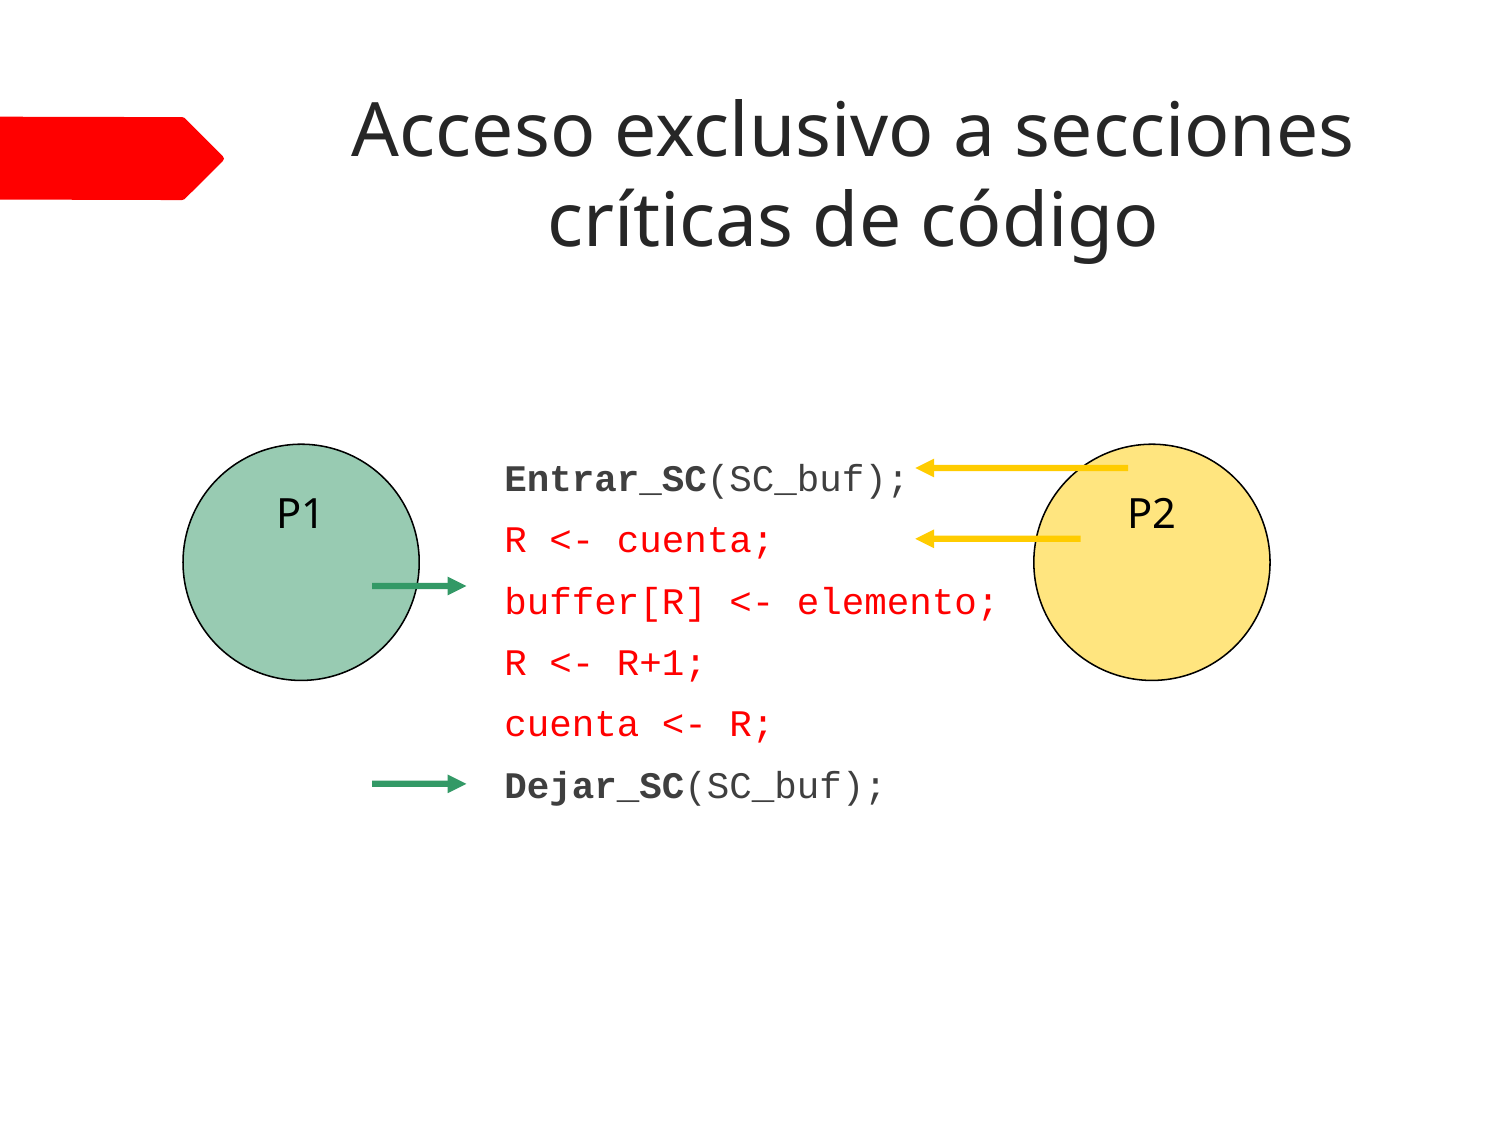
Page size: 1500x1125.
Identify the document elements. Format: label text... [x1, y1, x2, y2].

list Entrar_SC(SC_buf); R <- cuenta; buffer[R] <- elemento; R <- R+1; cuenta <- R; Dejar_SC(SC_buf); [324, 444, 1128, 752]
text_box [372, 777, 467, 791]
title Acceso exclusivo a secciones críticas de código [240, 66, 1467, 303]
text_box [372, 579, 467, 593]
text_box [915, 532, 1081, 546]
text_box P1 [183, 444, 420, 681]
text_box P2 [1033, 444, 1271, 681]
text_box [915, 461, 1129, 475]
